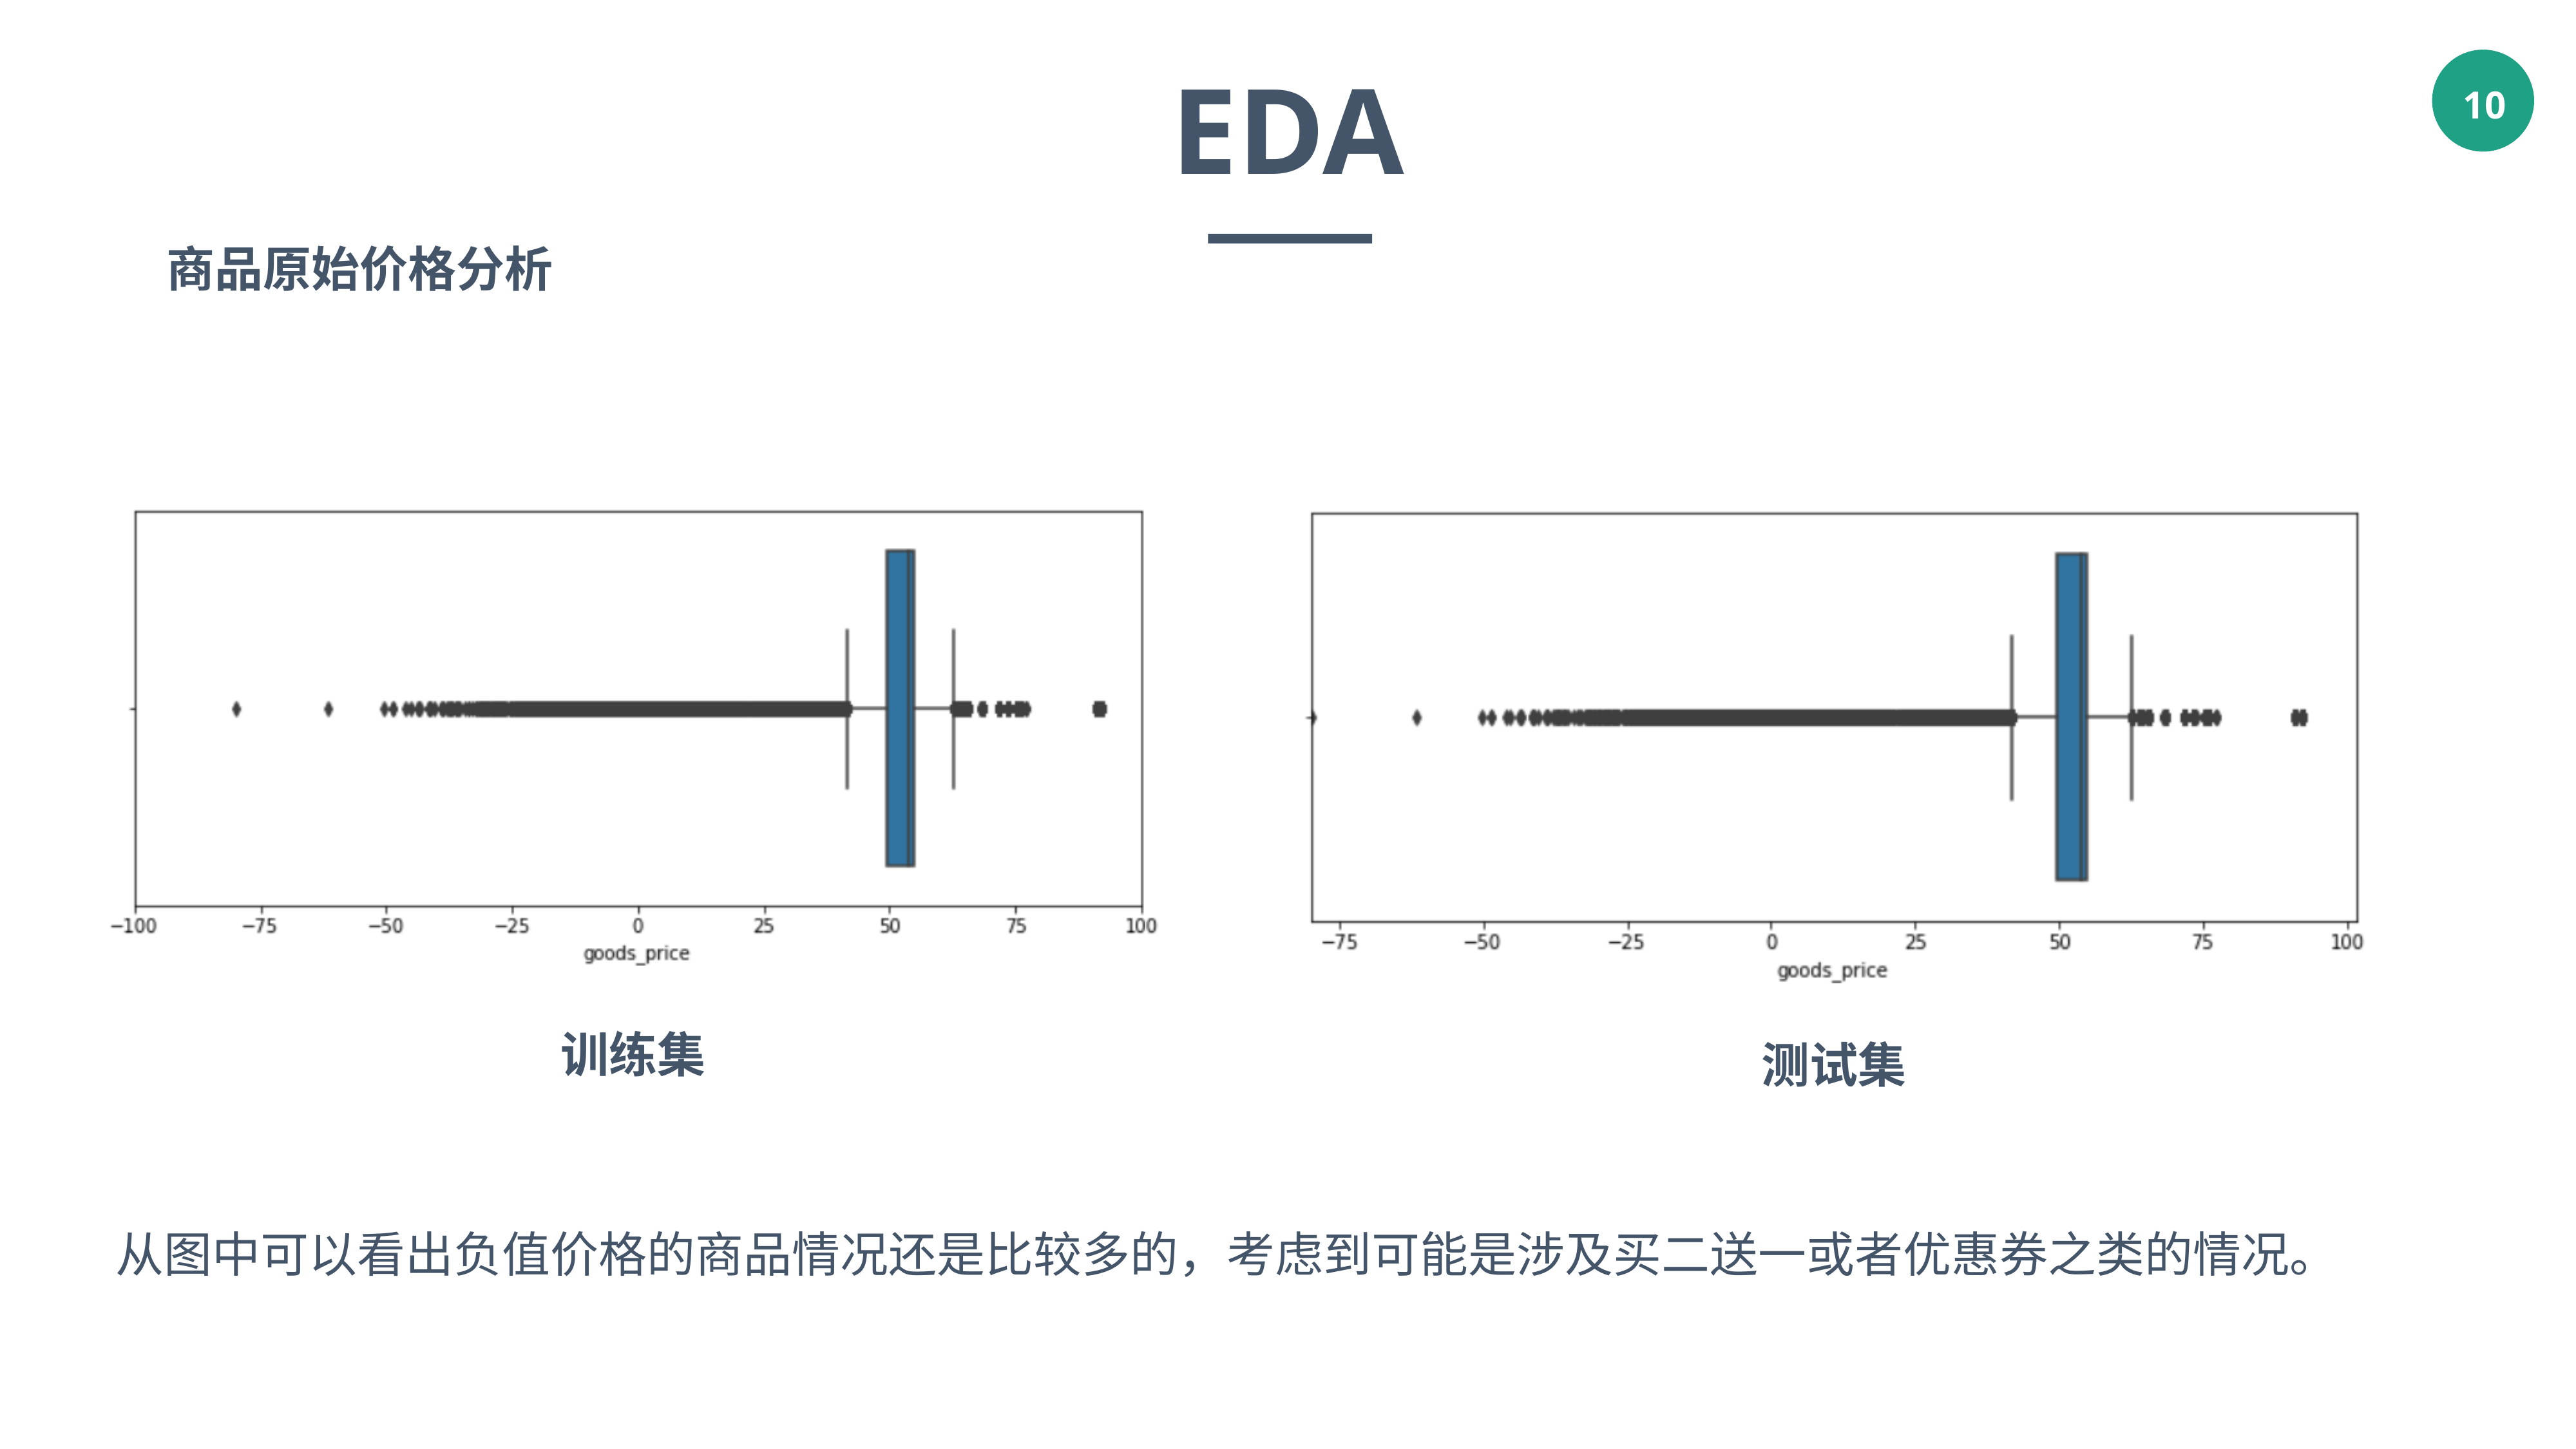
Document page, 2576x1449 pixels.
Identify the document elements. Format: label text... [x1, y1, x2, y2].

picture [1290, 498, 2390, 993]
text_box 训练集 [551, 1019, 1840, 1087]
text_box 从图中可以看出负值价格的商品情况还是比较多的，考虑到可能是涉及买二送一或者优惠券之类的情况。 [106, 1219, 2396, 1287]
text_box 测试集 [1751, 1029, 2576, 1097]
picture [100, 498, 1170, 969]
text_box 商品原始价格分析 [157, 234, 1445, 301]
text_box EDA [634, 51, 1942, 203]
